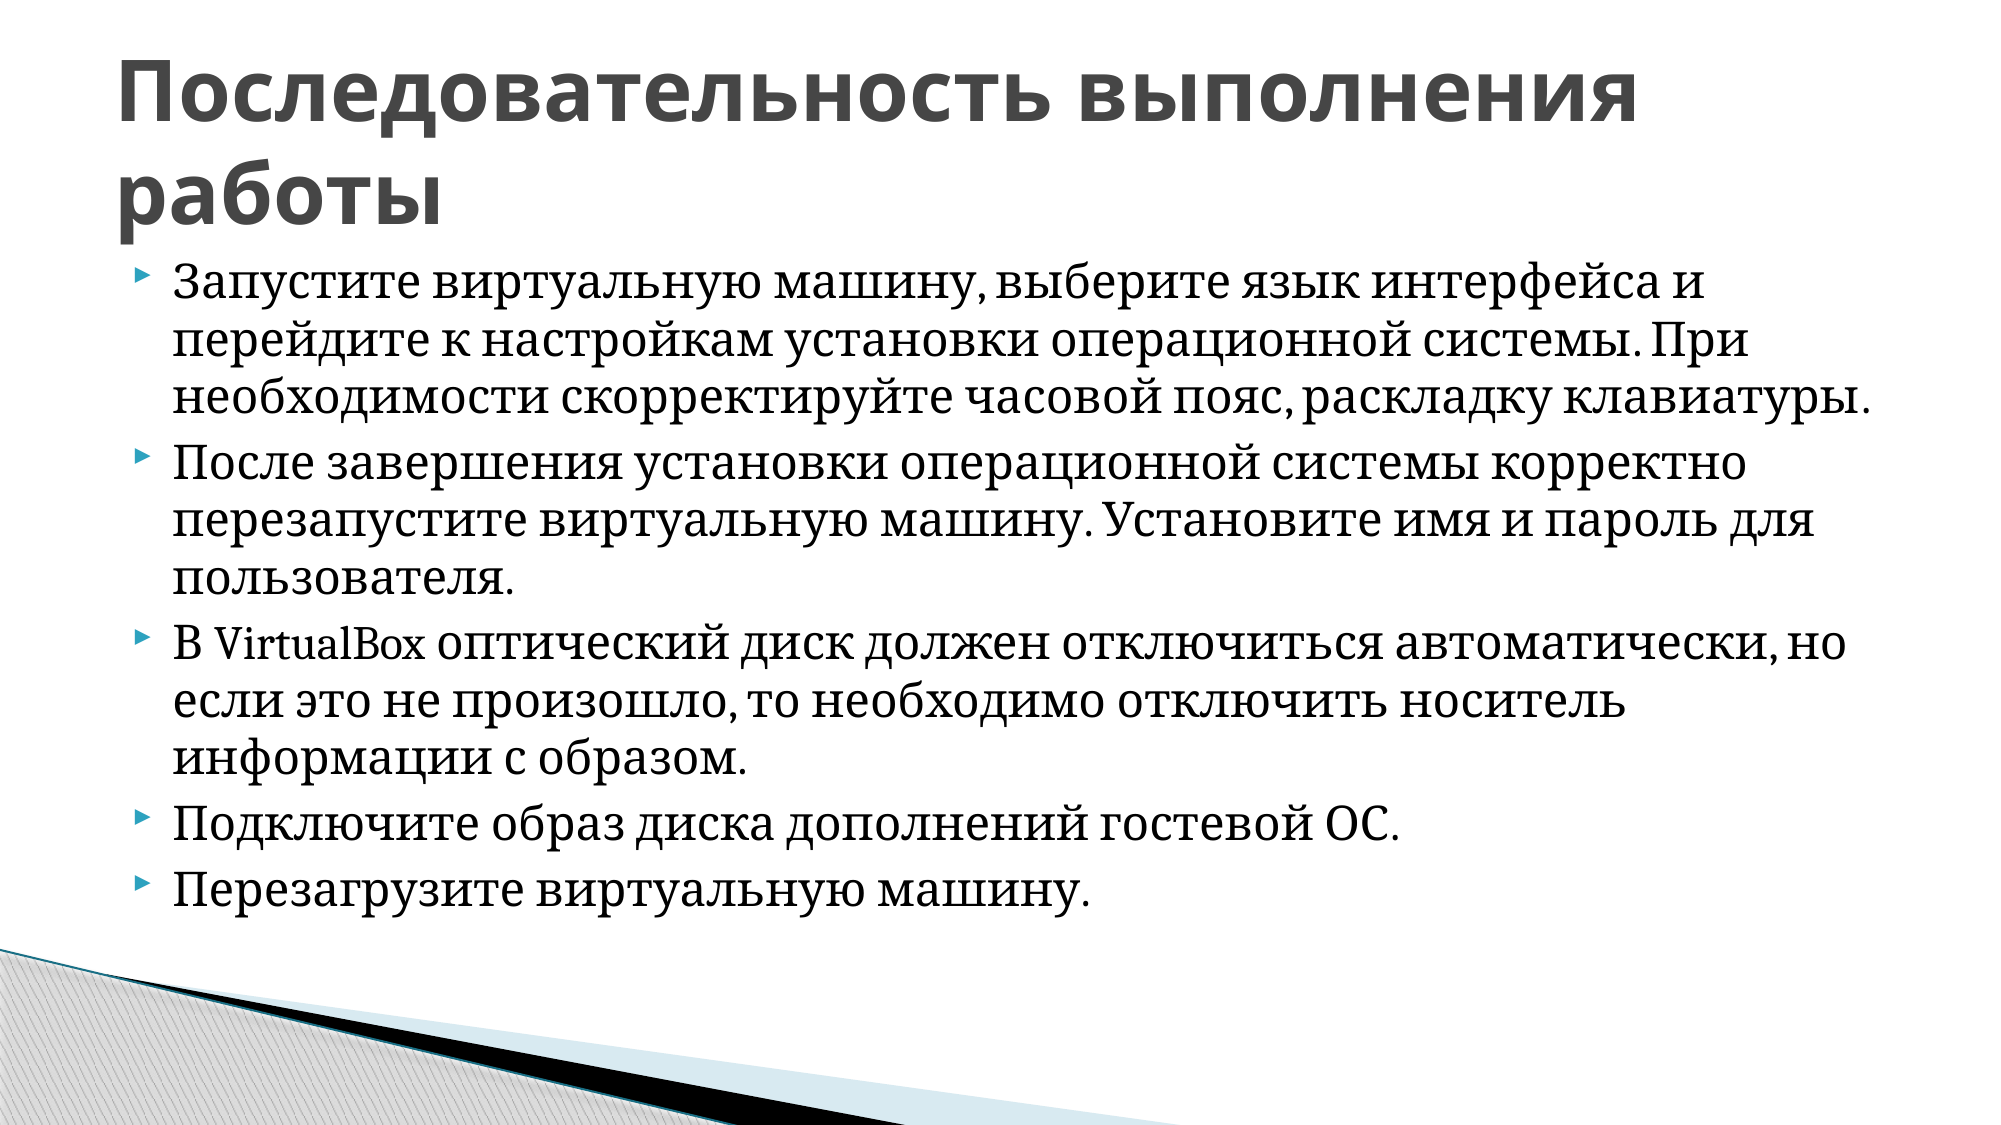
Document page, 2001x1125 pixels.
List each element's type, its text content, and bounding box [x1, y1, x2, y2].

list Запустите виртуальную машину, выберите язык интерфейса и перейдите к настройкам установки операционной системы. При необходимости скорректируйте часовой пояс, раскладку клавиатуры. После завершения установки операционной системы корректно перезапустите виртуальную машину. Установите имя и пароль для пользователя. В VirtualBox оптический диск должен отключиться автоматически, но если это не произошло, то необходимо отключить носитель информации с образом. Подключите образ диска дополнений гостевой ОС. Перезагрузите виртуальную машину. [99, 243, 1900, 986]
title Последовательность выполнения работы [99, 45, 1900, 233]
